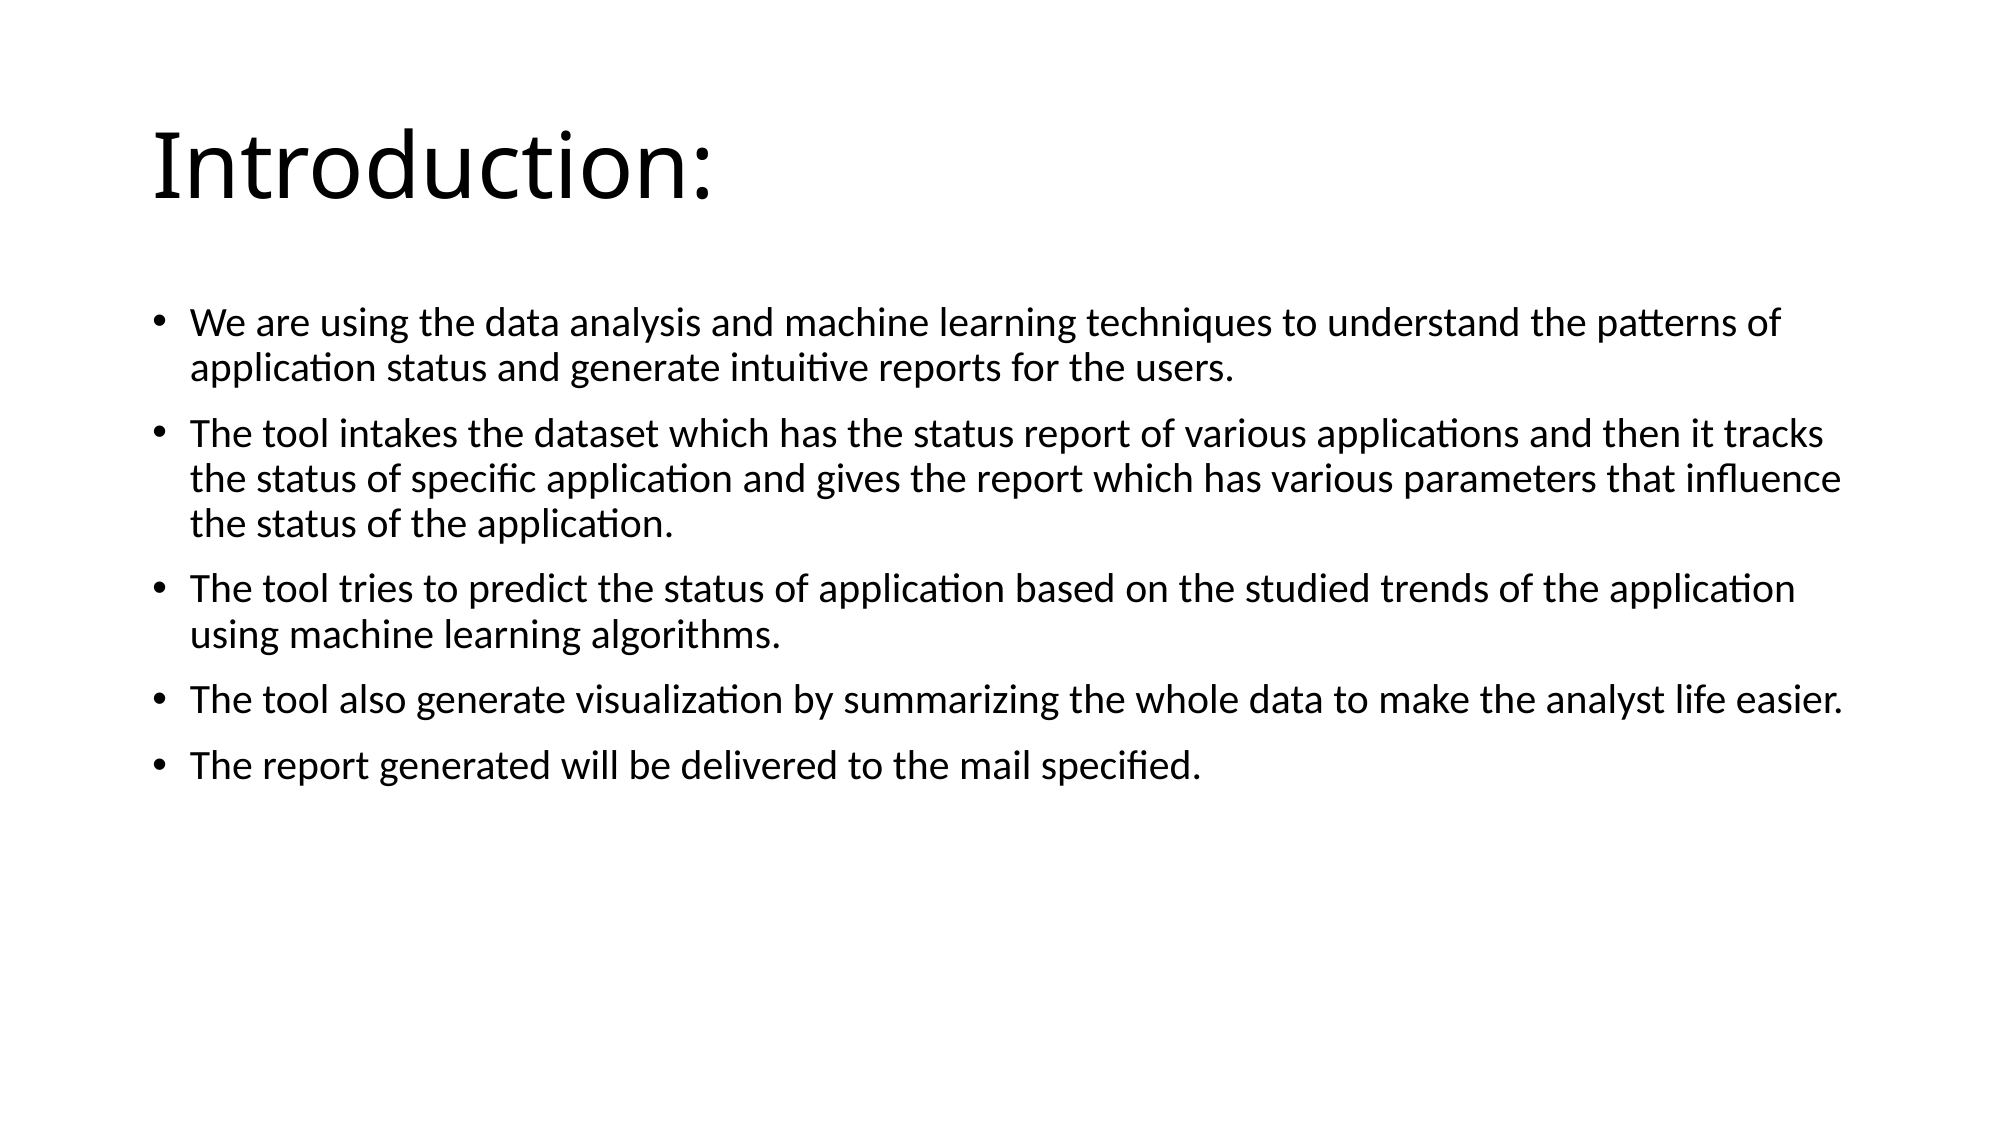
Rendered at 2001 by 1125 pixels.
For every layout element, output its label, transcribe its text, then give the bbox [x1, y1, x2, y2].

title Introduction: [137, 59, 1863, 231]
list We are using the data analysis and machine learning techniques to understand the patterns of application status and generate intuitive reports for the users. The tool intakes the dataset which has the status report of various applications and then it tracks the status of specific application and gives the report which has various parameters that influence the status of the application. The tool tries to predict the status of application based on the studied trends of the application using machine learning algorithms. The tool also generate visualization by summarizing the whole data to make the analyst life easier. The report generated will be delivered to the mail specified. [137, 231, 1863, 1014]
